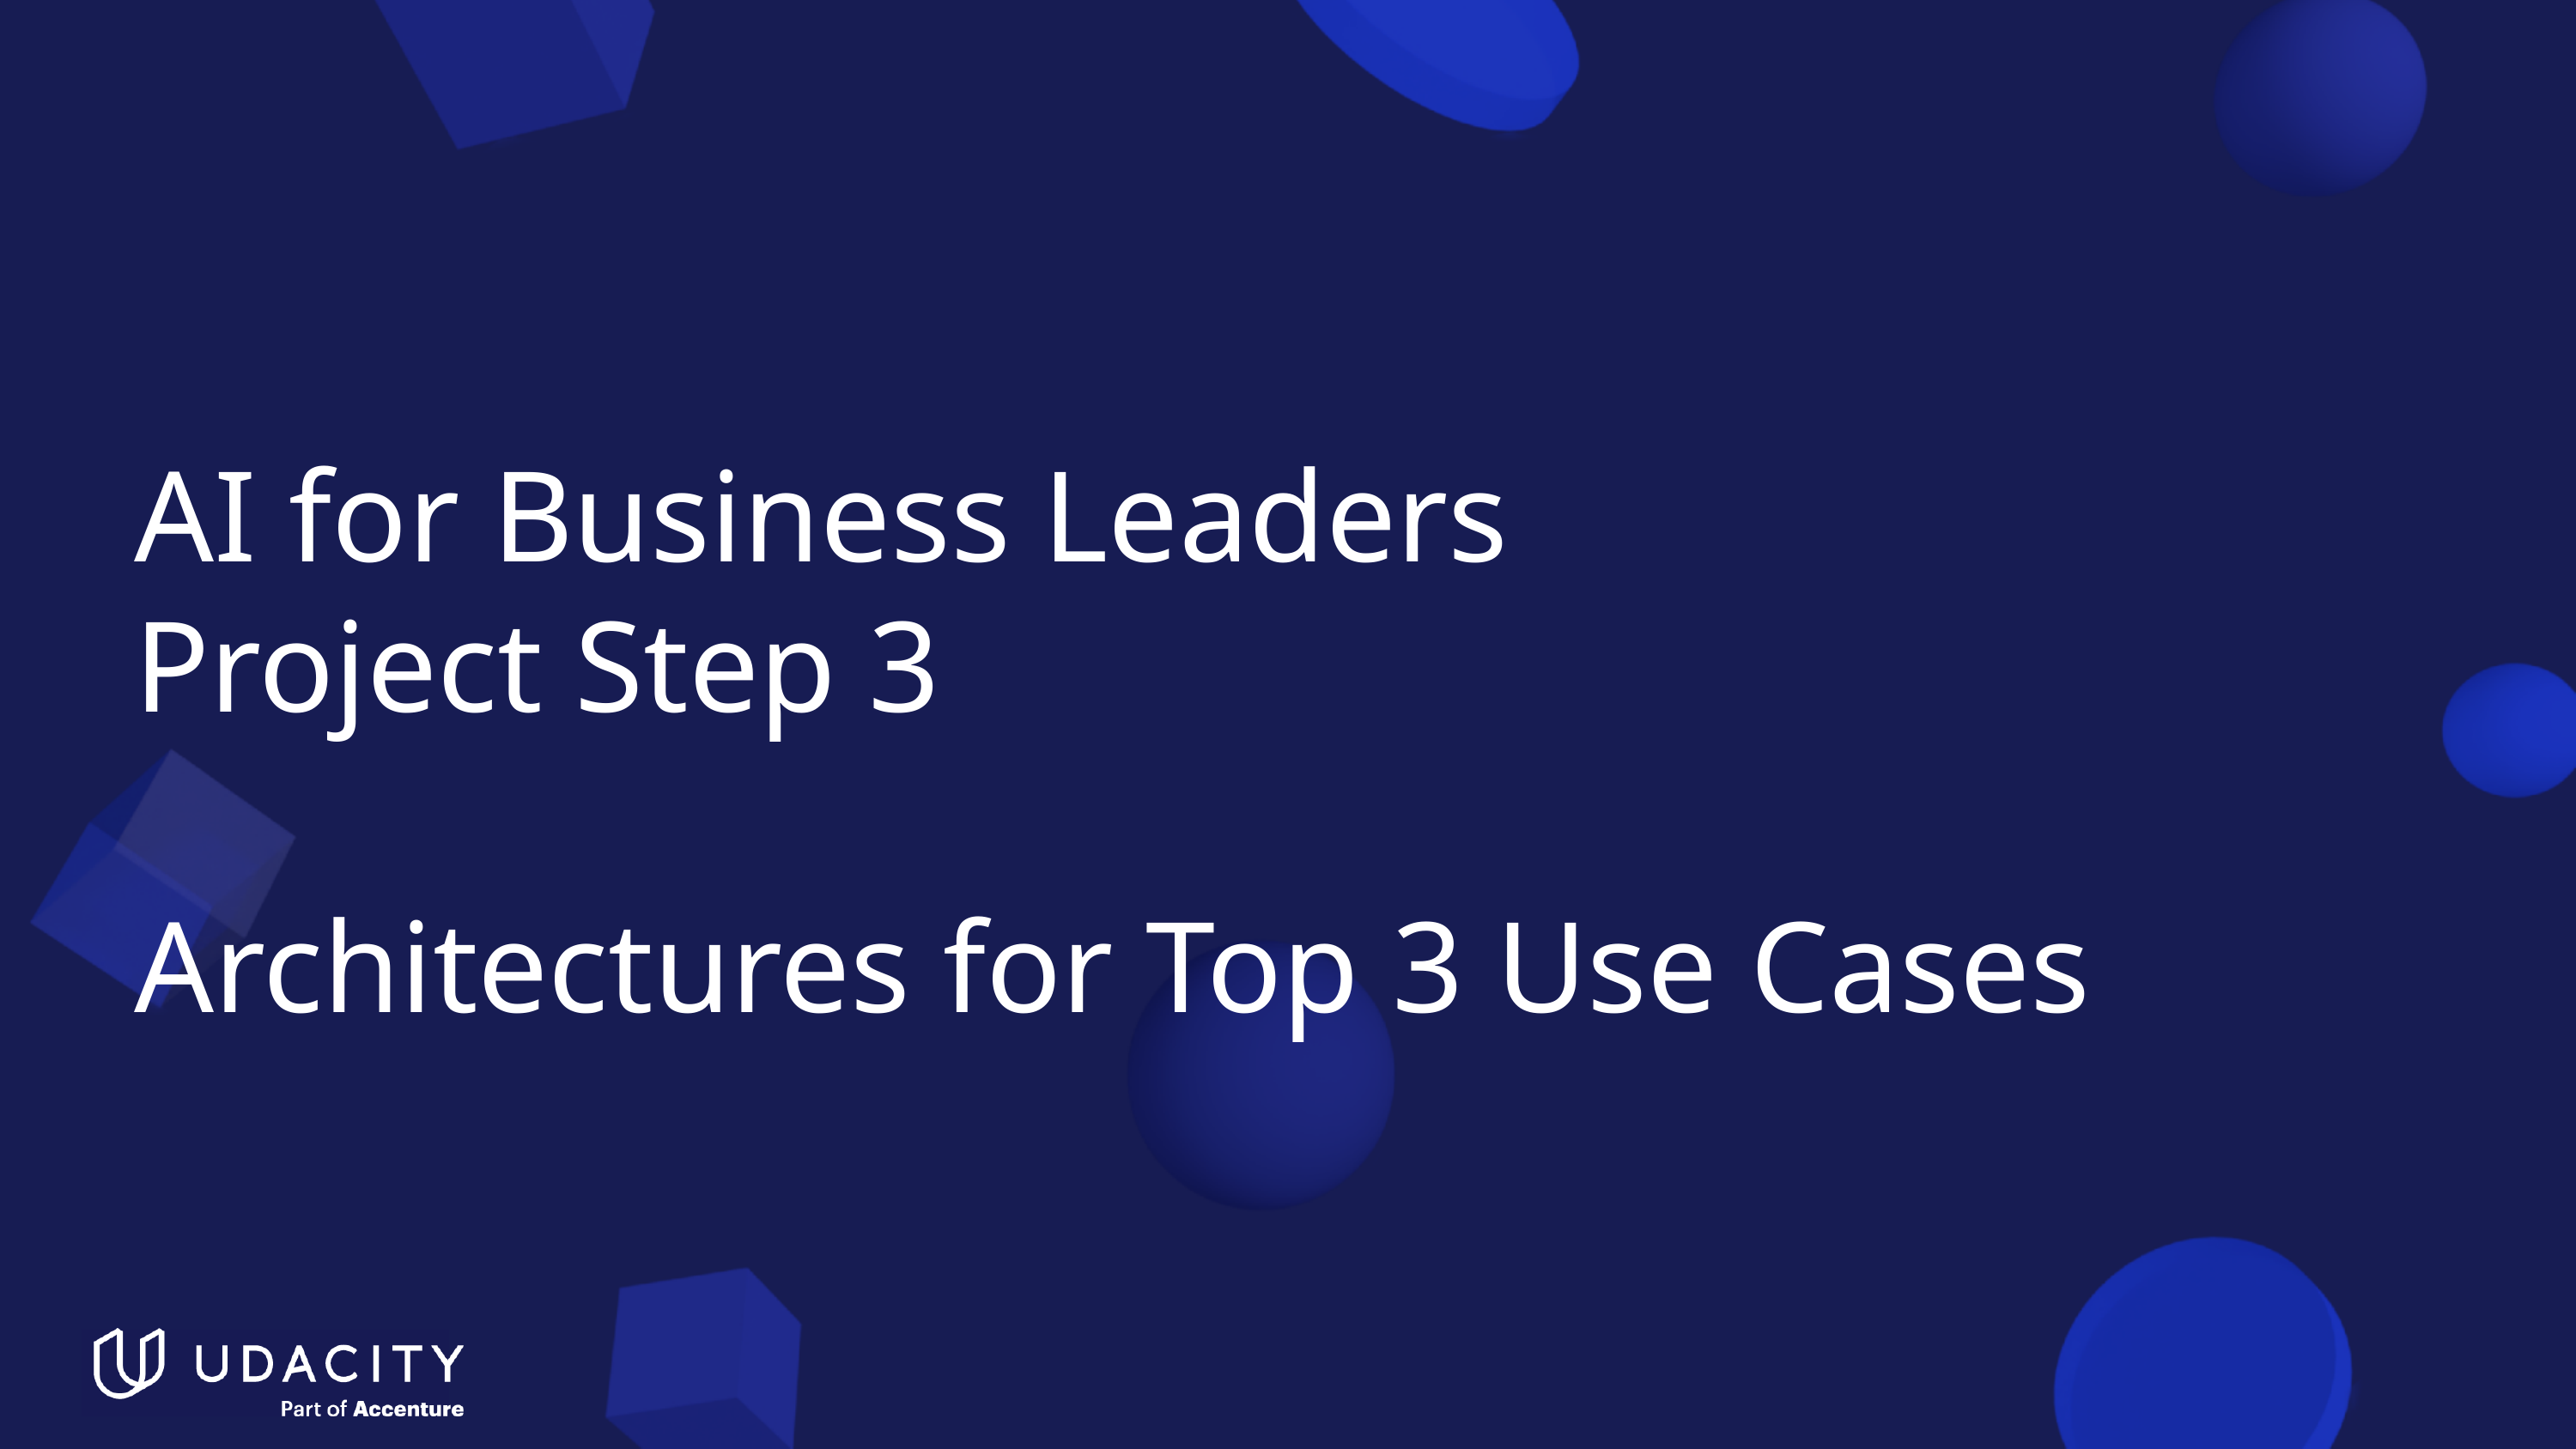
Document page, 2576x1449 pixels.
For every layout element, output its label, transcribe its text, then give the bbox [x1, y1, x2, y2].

picture [0, 0, 2576, 1449]
title AI for Business Leaders Project Step 3 Architectures for Top 3 Use Cases [134, 501, 2251, 1038]
